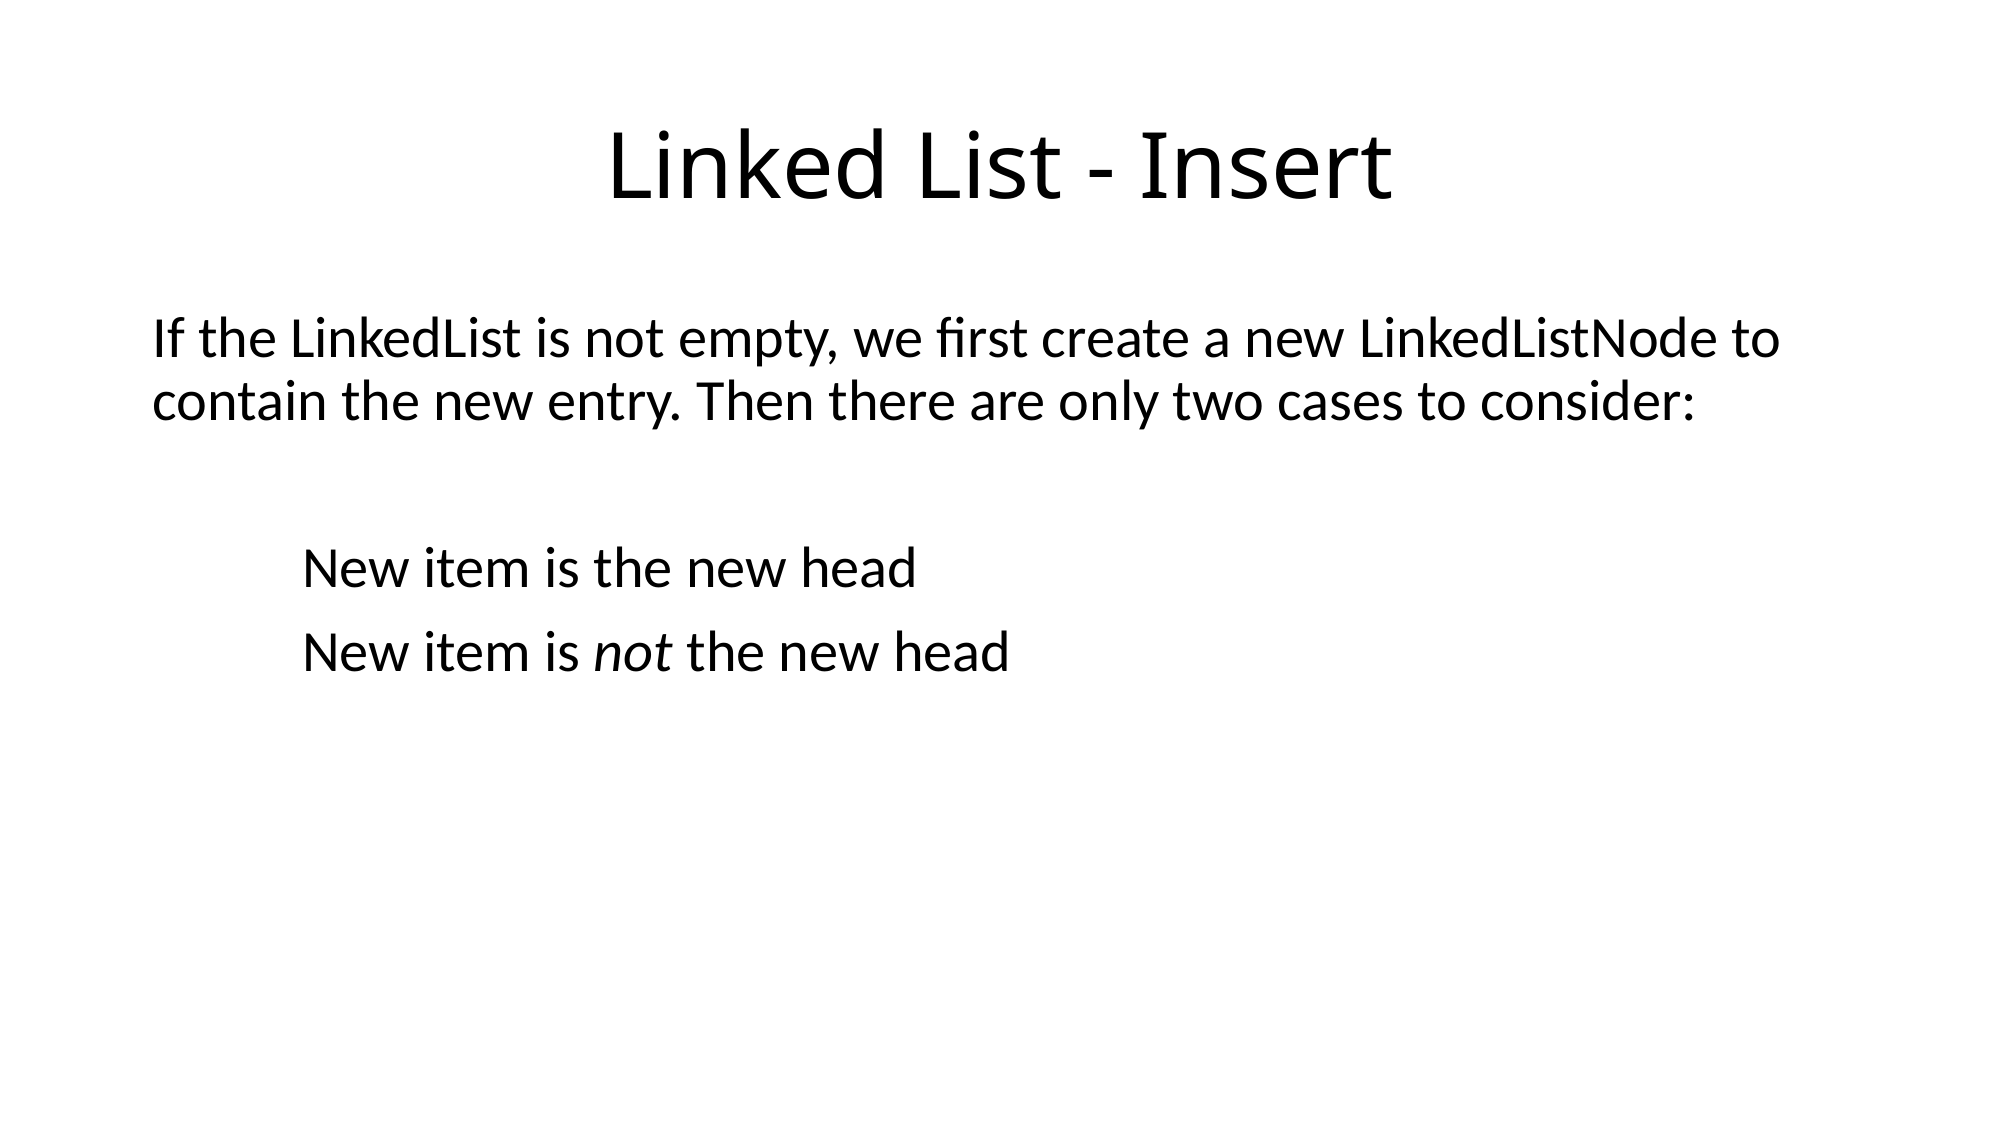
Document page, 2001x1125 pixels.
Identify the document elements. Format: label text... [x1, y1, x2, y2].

list If the LinkedList is not empty, we first create a new LinkedListNode to contain the new entry. Then there are only two cases to consider: New item is the new head New item is not the new head [137, 299, 1863, 1014]
title Linked List - Insert [137, 59, 1863, 278]
